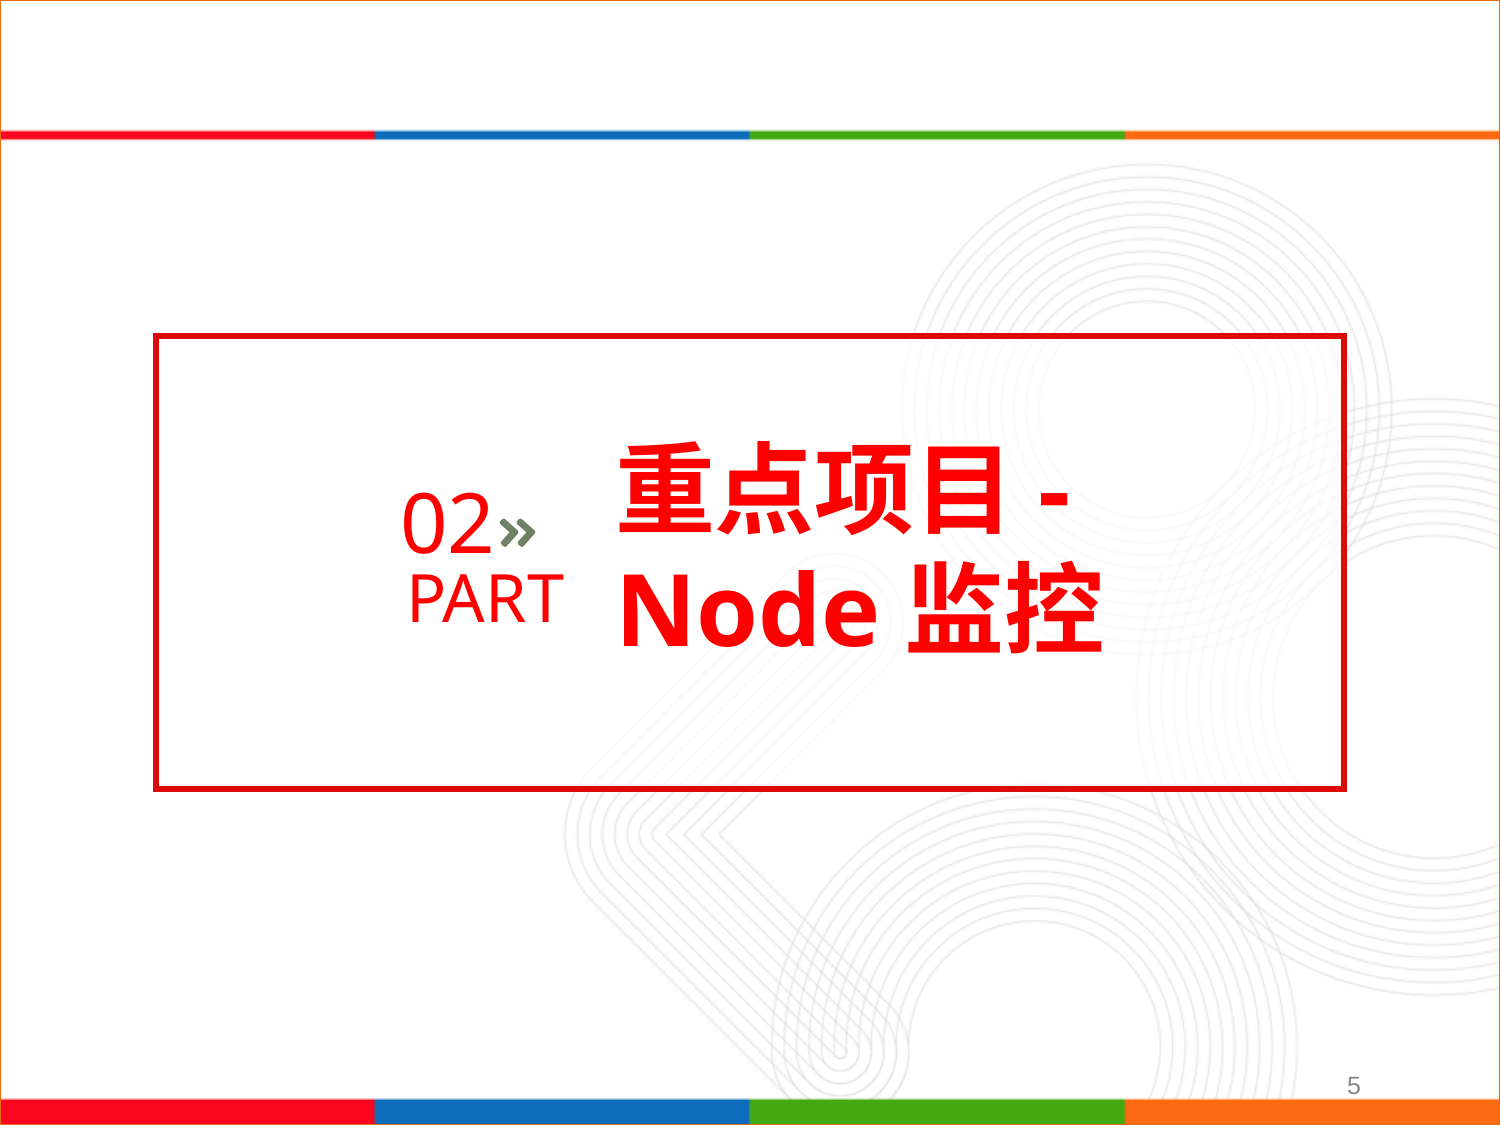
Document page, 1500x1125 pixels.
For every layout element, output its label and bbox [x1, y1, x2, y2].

text_box [385, 462, 607, 645]
picture [0, 0, 1500, 1125]
